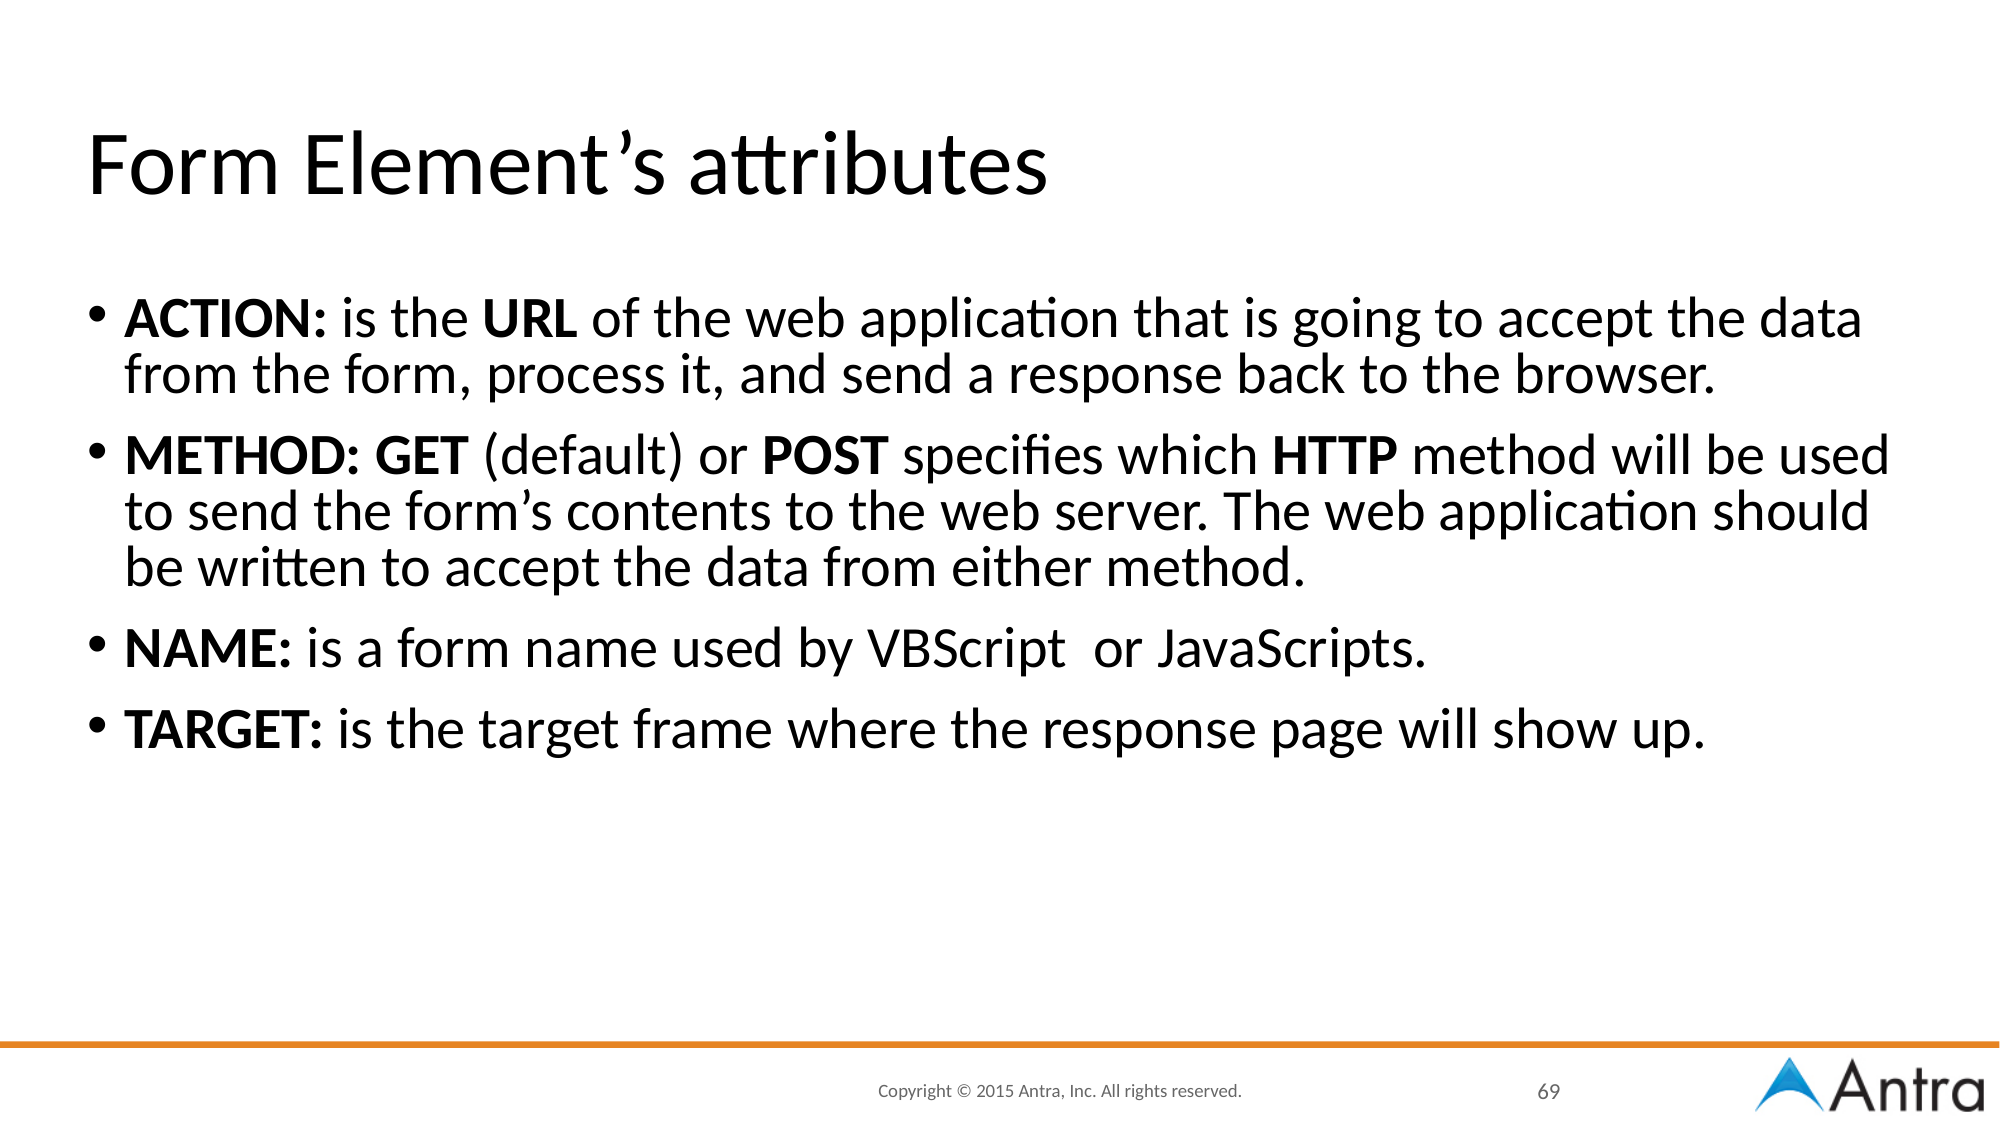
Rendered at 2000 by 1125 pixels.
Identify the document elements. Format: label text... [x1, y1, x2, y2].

title Form Element’s attributes [87, 66, 1913, 213]
picture [1744, 1048, 1994, 1122]
list ACTION: is the URL of the web application that is going to accept the data from the form, process it, and send a response back to the browser. METHOD: GET (default) or POST specifies which HTTP method will be used to send the form’s contents to the web server. The web application should be written to accept the data from either method. NAME: is a form name used by VBScript or JavaScripts. TARGET: is the target frame where the response page will show up. [87, 292, 1933, 893]
slide_number 69 [1498, 1075, 1561, 1106]
